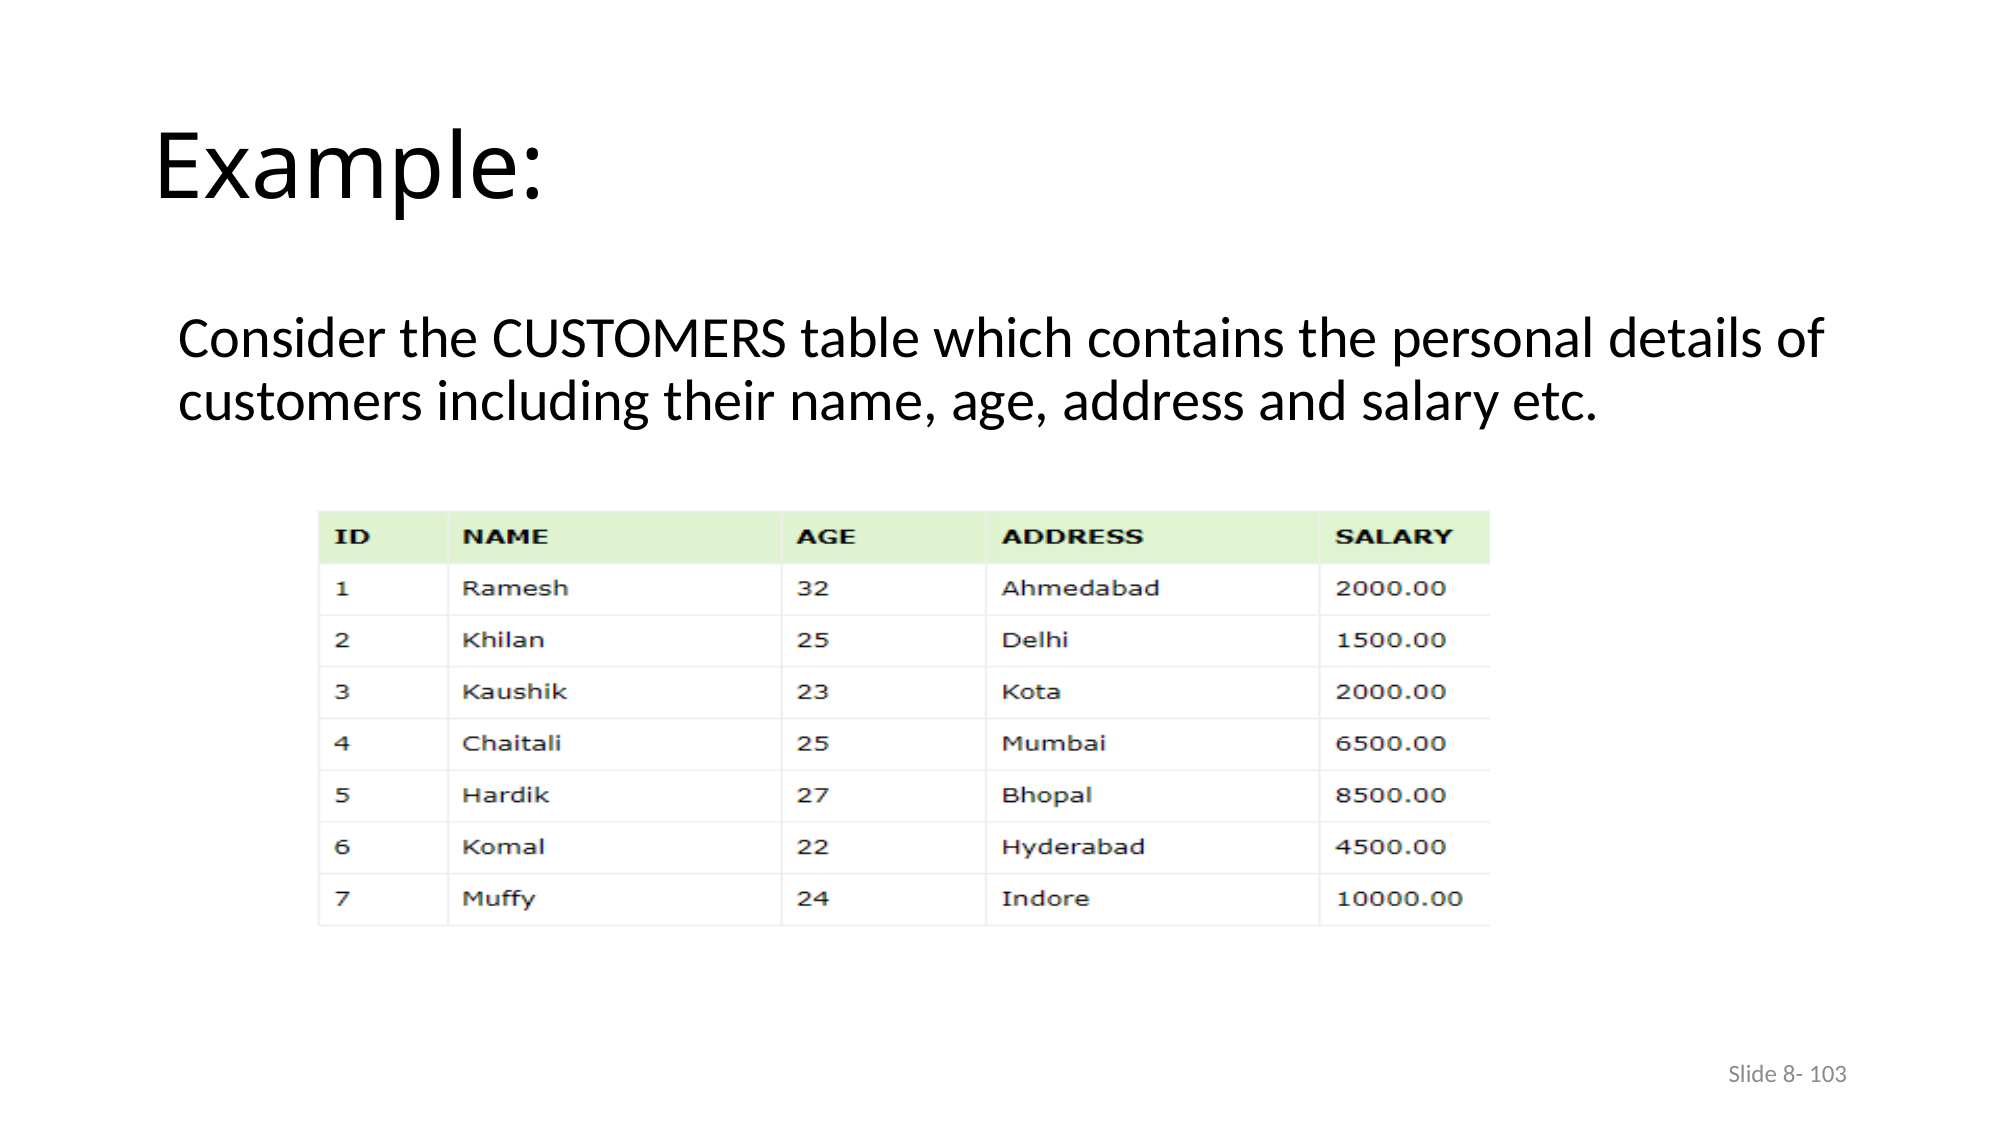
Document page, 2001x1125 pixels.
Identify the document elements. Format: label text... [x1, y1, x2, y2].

slide_number Slide 8- 103 [1412, 1042, 1863, 1103]
title Example: [137, 59, 1863, 278]
picture [307, 497, 1490, 928]
list Consider the CUSTOMERS table which contains the personal details of customers including their name, age, address and salary etc. [137, 299, 1863, 1014]
